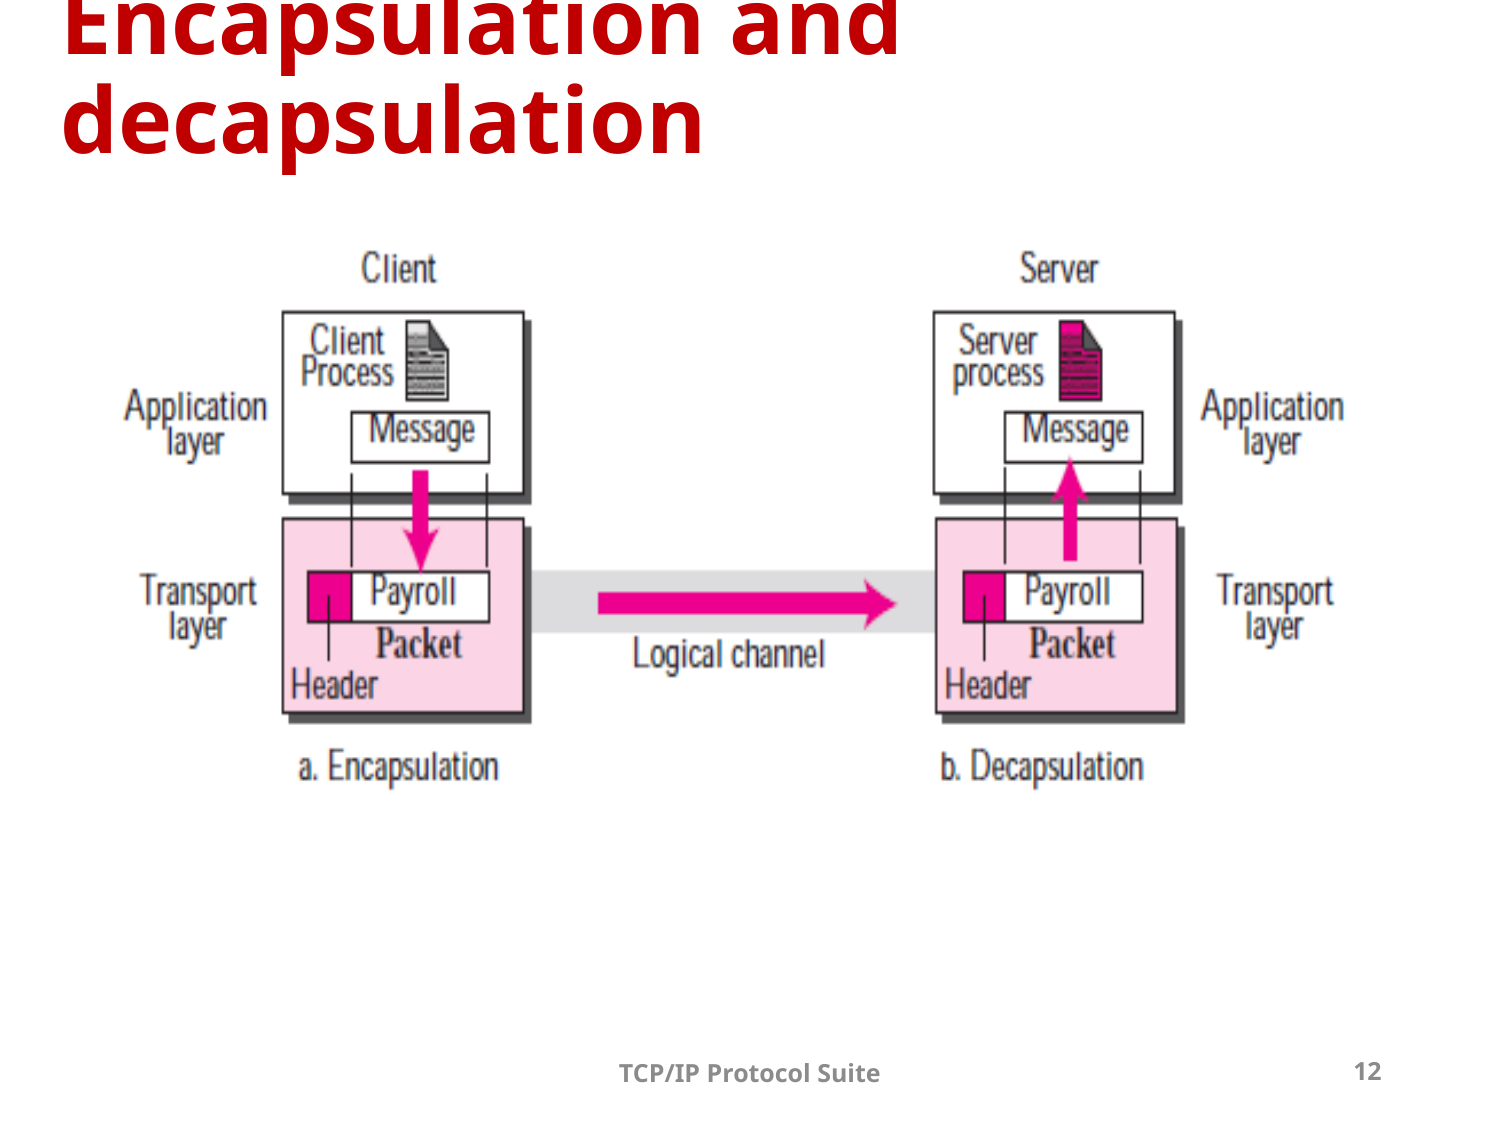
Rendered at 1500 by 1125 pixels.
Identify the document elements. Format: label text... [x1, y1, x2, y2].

footer TCP/IP Protocol Suite [496, 1042, 1004, 1103]
slide_number 12 [1059, 1042, 1397, 1103]
picture [76, 221, 1424, 803]
title Encapsulation and decapsulation [45, 0, 1340, 148]
